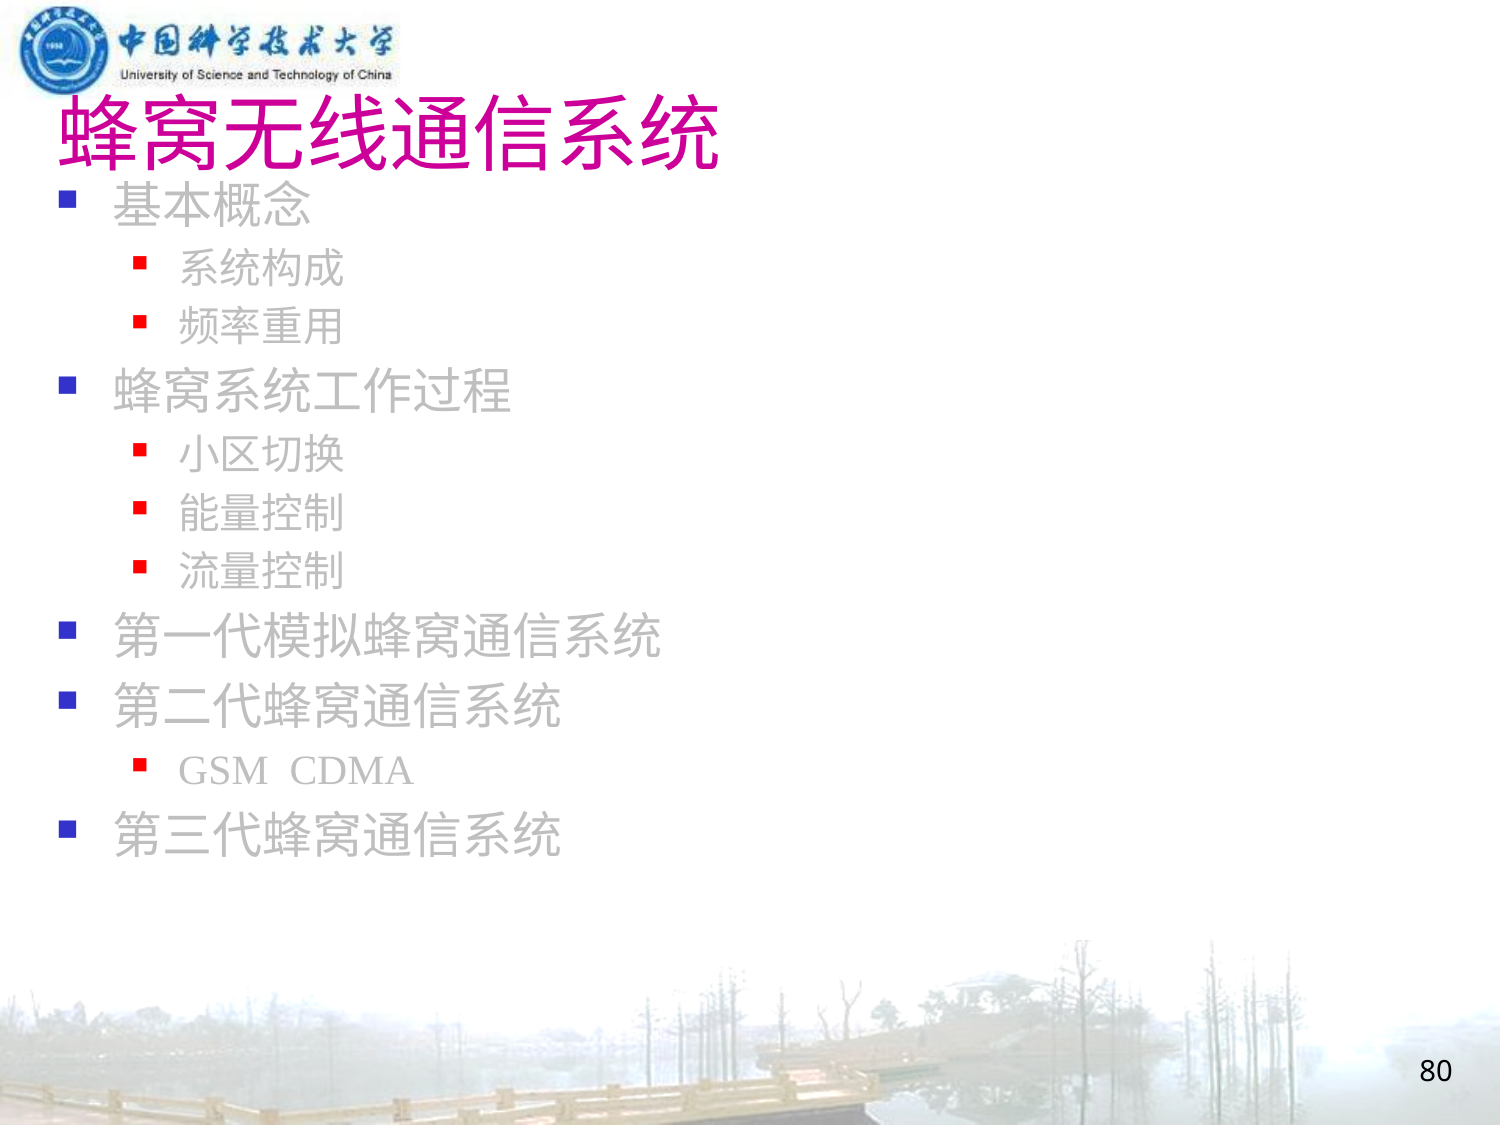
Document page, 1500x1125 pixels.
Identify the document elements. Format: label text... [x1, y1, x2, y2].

title 蜂窝无线通信系统 [40, 34, 1468, 165]
list 基本概念 系统构成 频率重用 蜂窝系统工作过程 小区切换 能量控制 流量控制 第一代模拟蜂窝通信系统 第二代蜂窝通信系统 GSM CDMA 第三代蜂窝通信系统 [40, 165, 1470, 983]
picture [0, 0, 422, 103]
slide_number 80 [1154, 1023, 1468, 1100]
